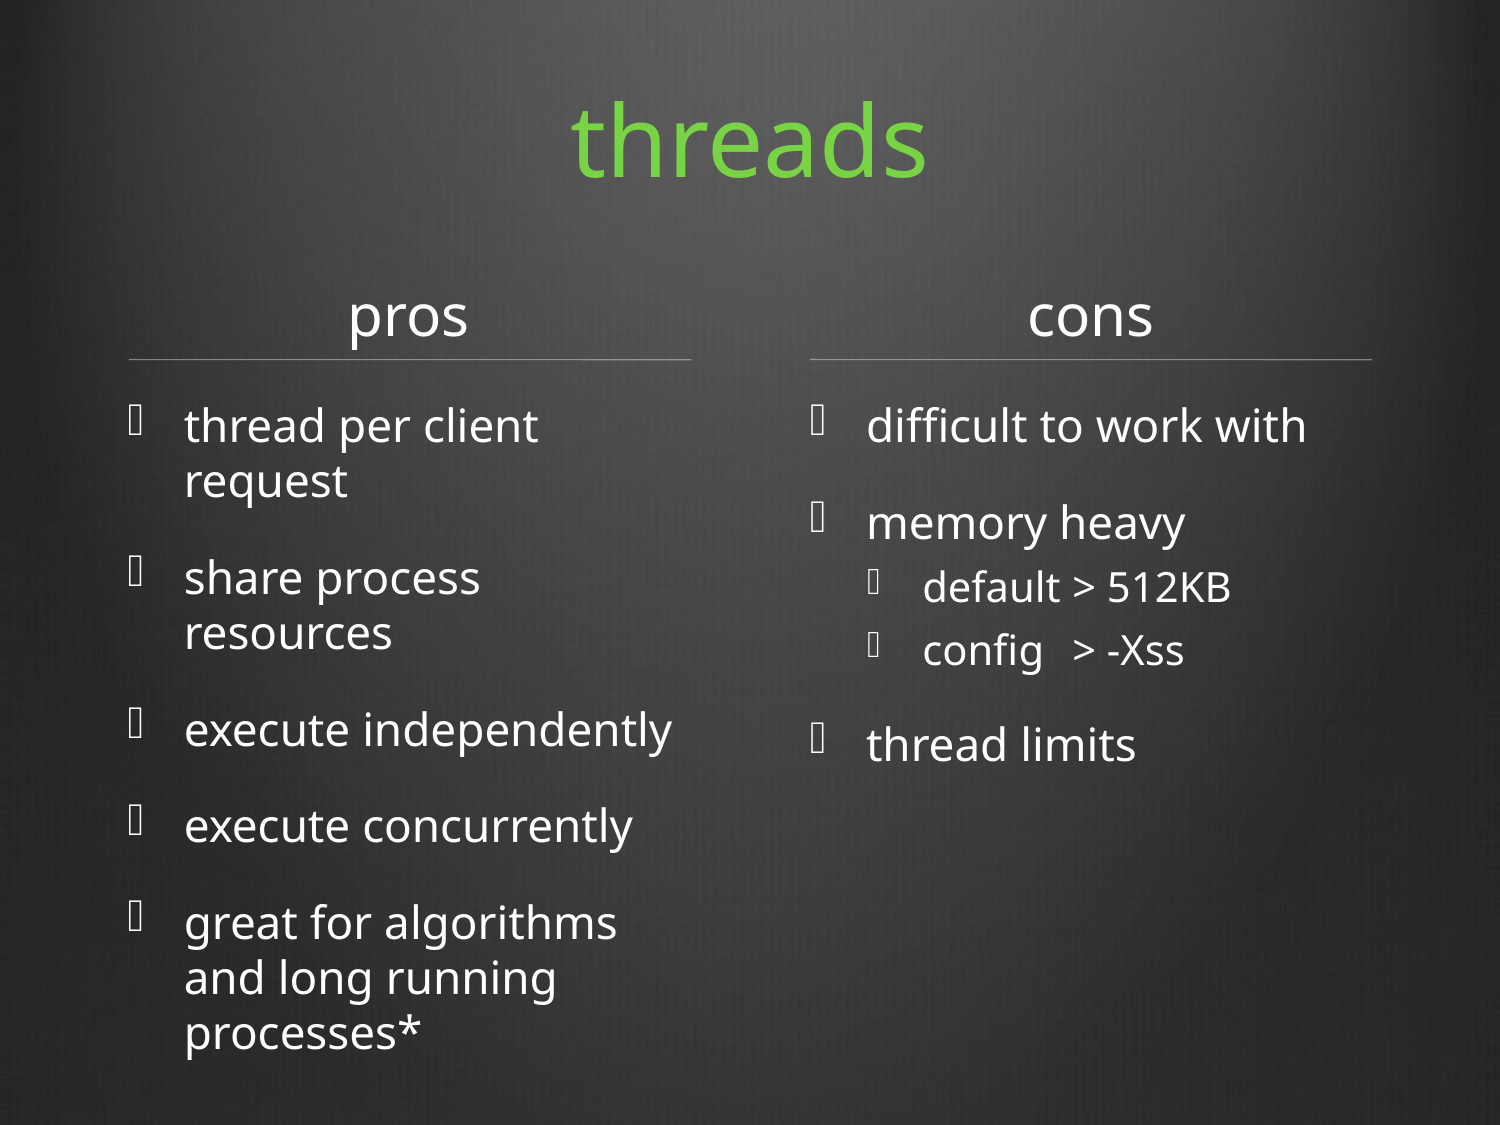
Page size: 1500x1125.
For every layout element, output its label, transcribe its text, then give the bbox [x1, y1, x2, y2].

list cons [794, 254, 1388, 356]
list difficult to work with memory heavy default > 512KB config > -Xss thread limits [794, 389, 1388, 1006]
list pros [112, 254, 705, 356]
list thread per client request share process resources execute independently execute concurrently great for algorithms and long running processes* [112, 389, 705, 1005]
title threads [112, 19, 1388, 255]
